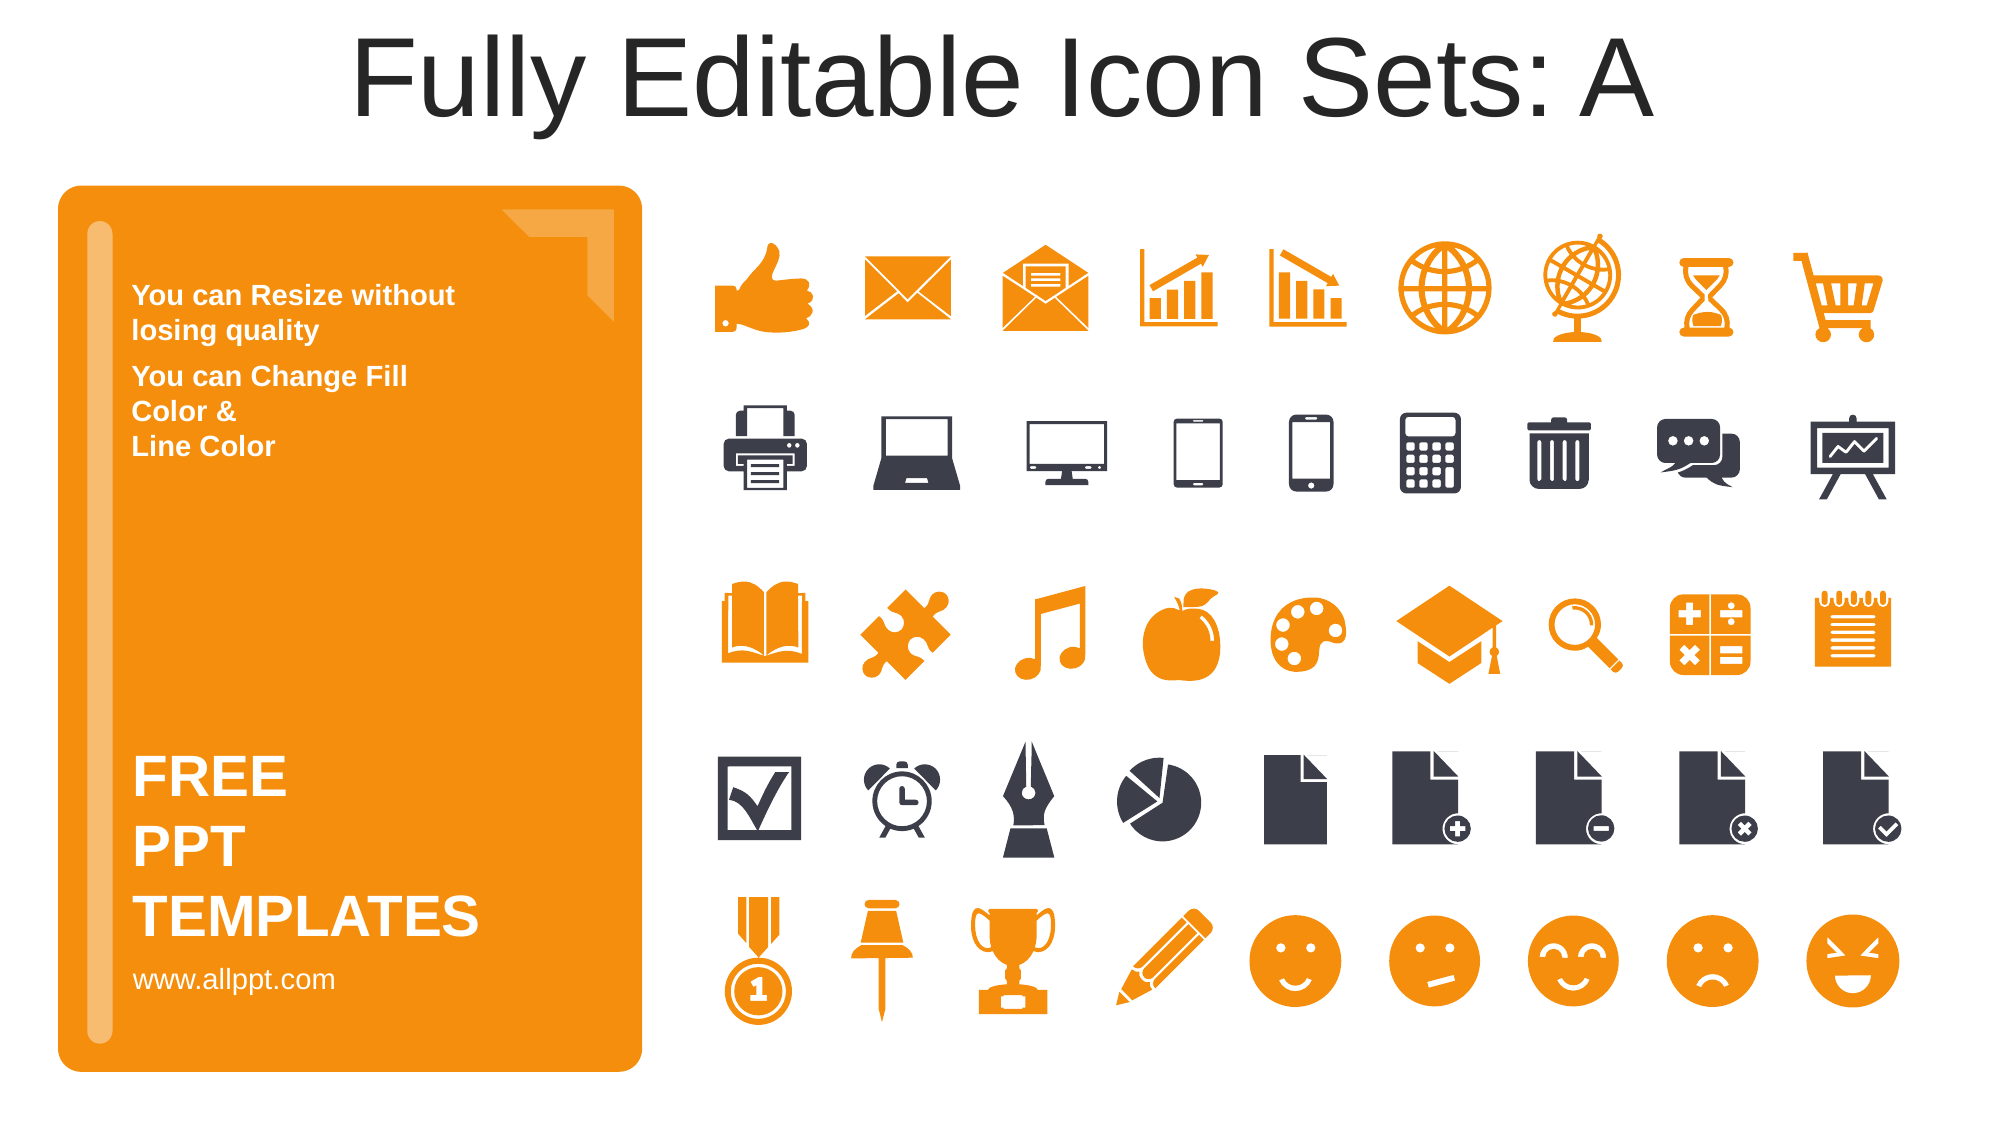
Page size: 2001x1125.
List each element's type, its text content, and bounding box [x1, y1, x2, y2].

text_box [1278, 247, 1341, 320]
text_box [858, 588, 953, 682]
text_box [1526, 914, 1620, 1008]
text_box [1534, 748, 1616, 846]
text_box [1656, 417, 1741, 489]
text_box [1394, 584, 1505, 686]
text_box [714, 241, 815, 334]
text_box [717, 756, 802, 841]
text_box [862, 255, 954, 321]
text_box [1678, 256, 1735, 338]
text_box [1542, 232, 1623, 343]
text_box [1397, 240, 1493, 336]
text_box [1263, 752, 1330, 845]
text_box [1269, 596, 1348, 673]
list Fully Editable Icon Sets: A [53, 20, 1952, 140]
text_box [1809, 413, 1897, 501]
text_box [1792, 251, 1884, 344]
text_box [1116, 756, 1203, 843]
text_box [720, 580, 810, 664]
text_box [1248, 914, 1343, 1009]
text_box [1813, 589, 1893, 668]
text_box [862, 760, 942, 839]
text_box [849, 898, 915, 1023]
text_box [1139, 248, 1219, 327]
text_box [1388, 914, 1482, 1008]
text_box [1014, 584, 1087, 681]
text_box [1141, 587, 1222, 682]
text_box [1547, 597, 1625, 674]
text_box [1821, 748, 1903, 846]
text_box [1526, 416, 1592, 490]
text_box [1172, 417, 1224, 489]
text_box [1000, 741, 1057, 859]
text_box [1398, 411, 1462, 495]
text_box [1287, 413, 1335, 493]
text_box [1805, 913, 1901, 1009]
text_box [1678, 748, 1759, 846]
text_box [723, 896, 794, 1026]
text_box [1000, 243, 1091, 332]
text_box [1268, 248, 1348, 328]
text_box [722, 404, 809, 492]
text_box [1391, 748, 1472, 846]
text_box [970, 906, 1057, 1016]
text_box [872, 415, 962, 491]
text_box [1665, 914, 1760, 1009]
text_box [1114, 907, 1214, 1007]
text_box [1668, 593, 1752, 677]
text_box [1025, 420, 1109, 487]
